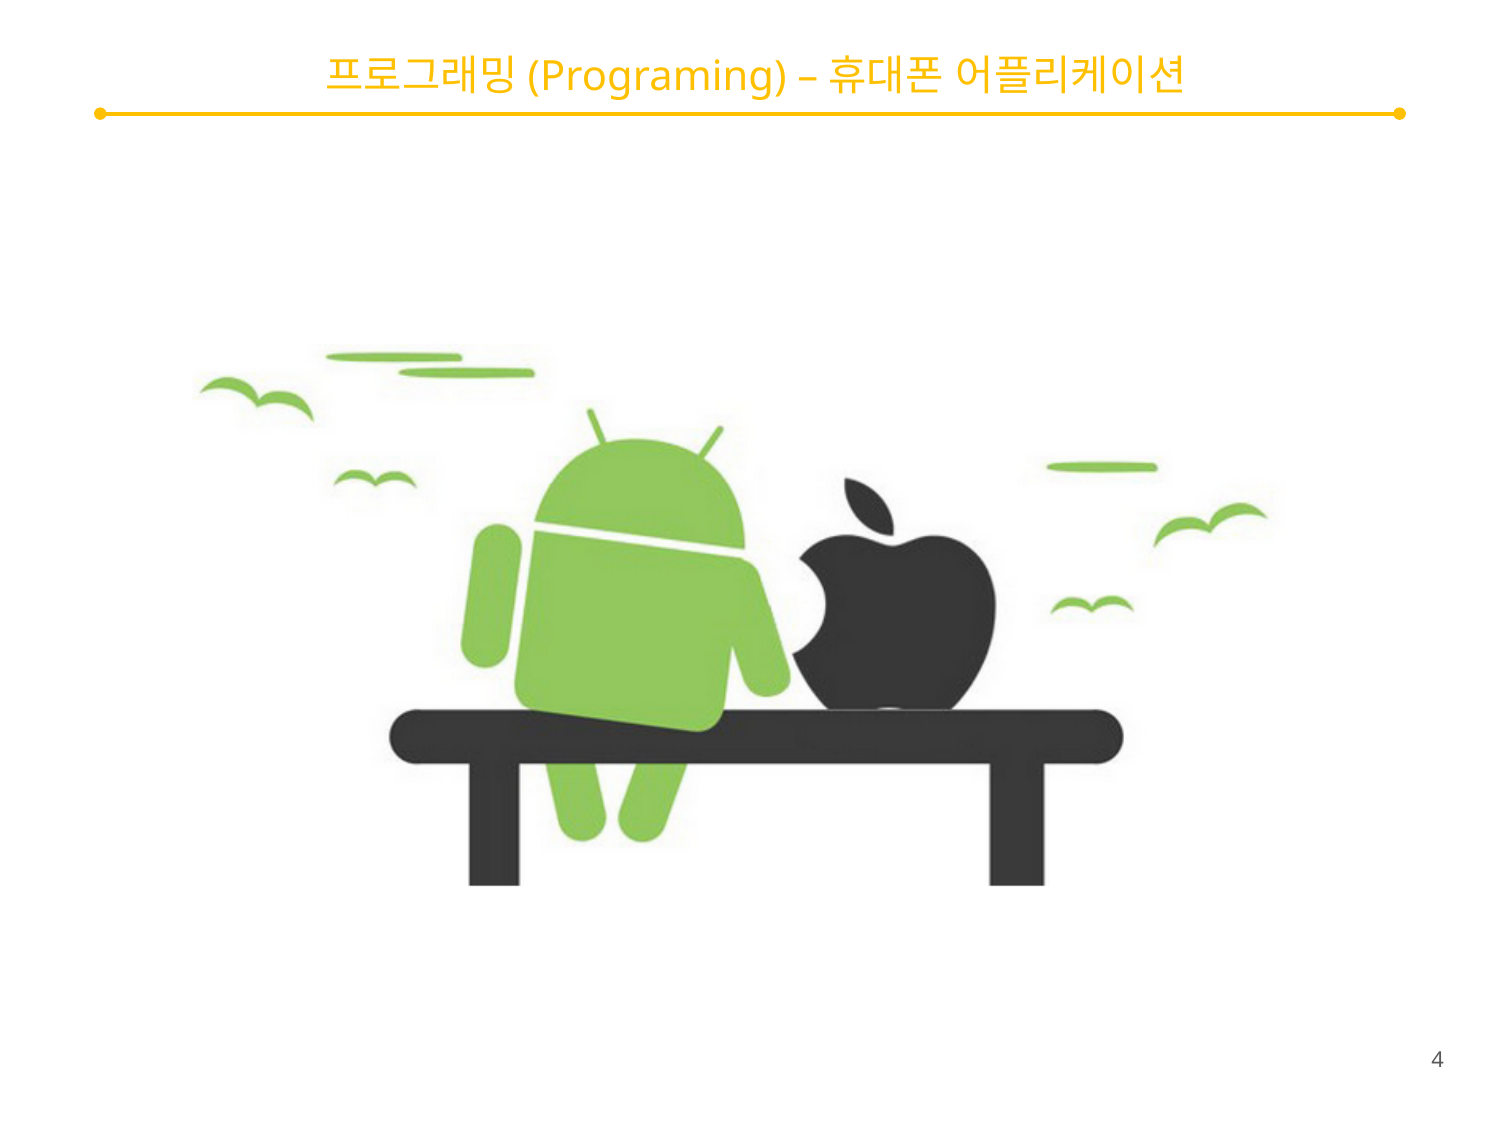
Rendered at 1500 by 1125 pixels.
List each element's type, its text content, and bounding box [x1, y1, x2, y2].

picture [159, 314, 1324, 902]
title 프로그래밍(Programing) –휴대폰 어플리케이션 [123, 45, 1388, 102]
